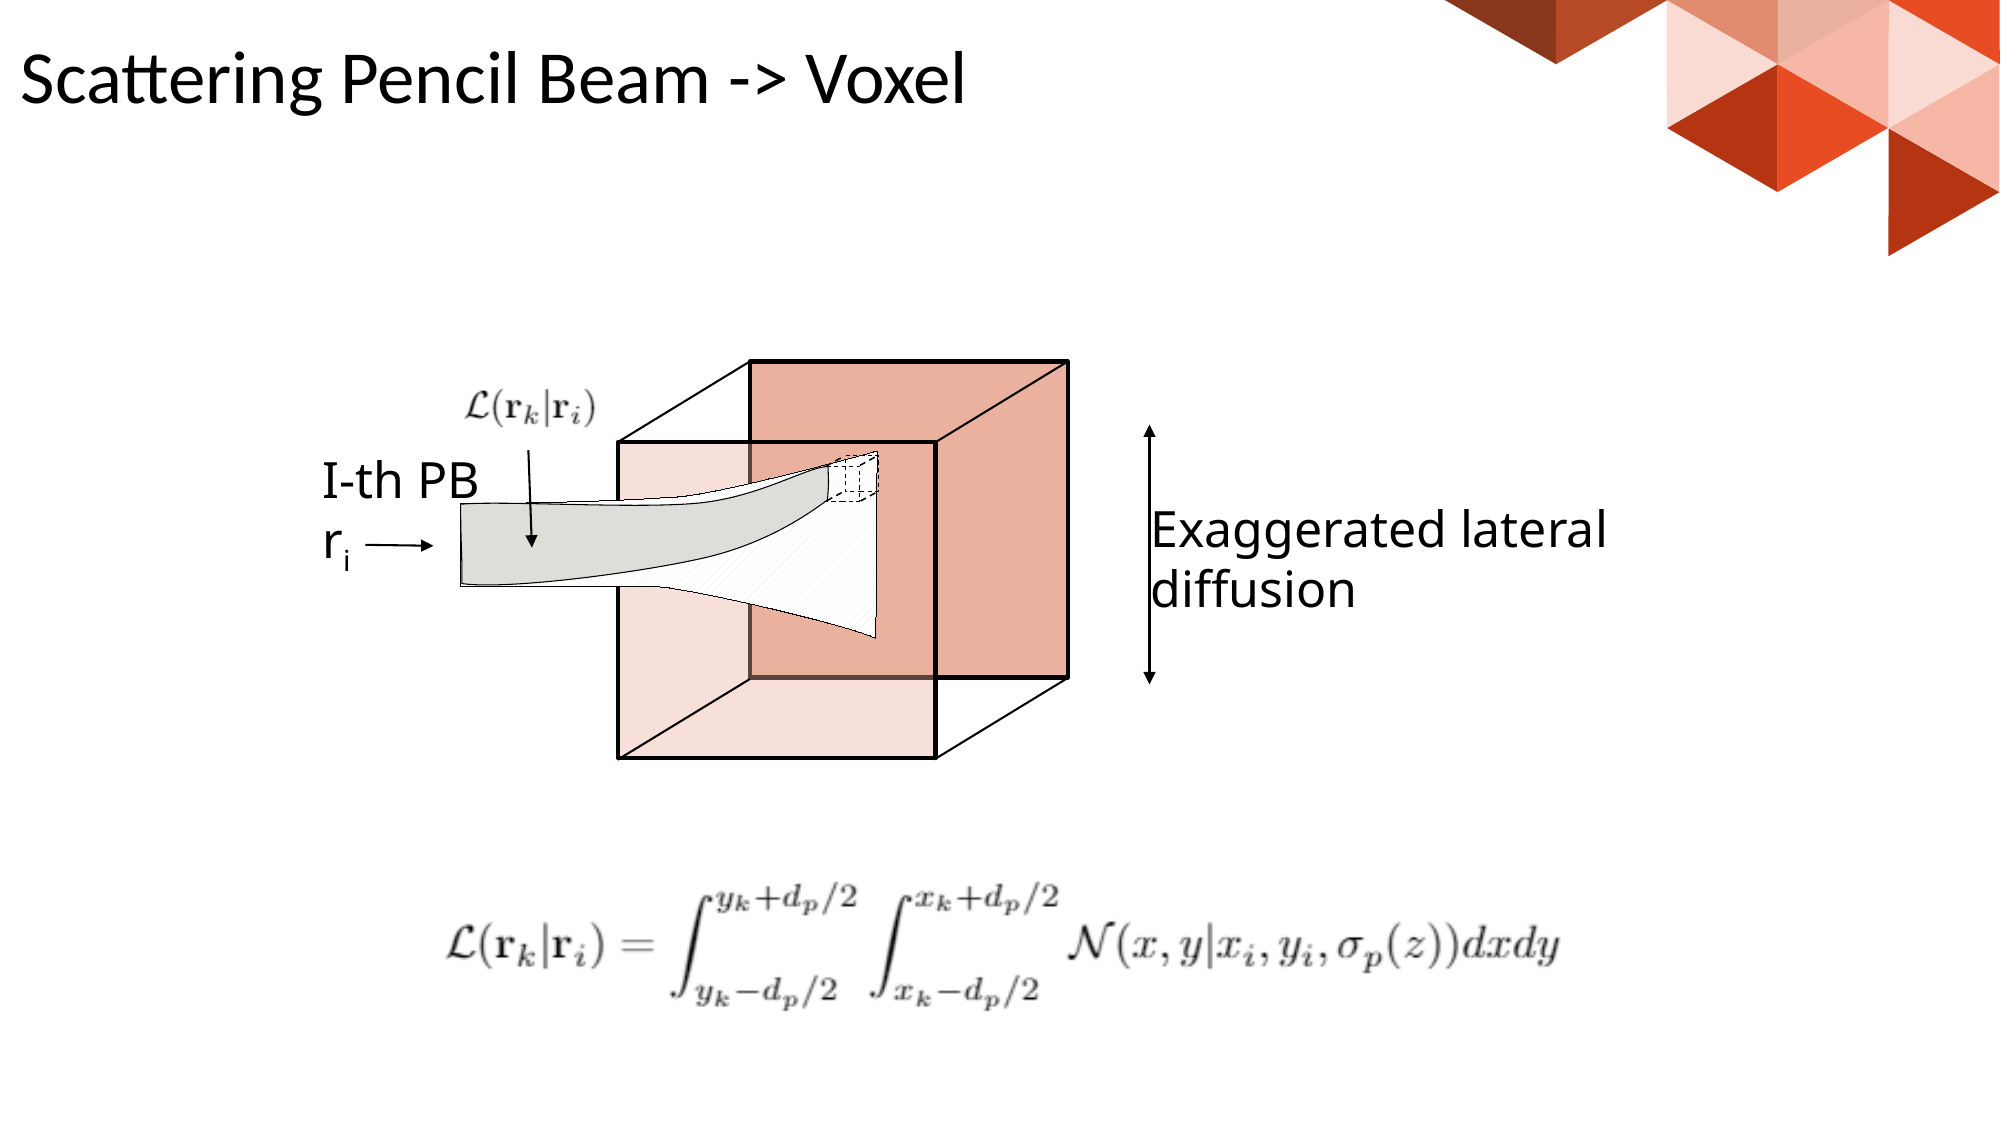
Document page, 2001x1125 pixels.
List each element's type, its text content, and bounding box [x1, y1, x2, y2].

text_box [617, 361, 751, 443]
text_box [617, 678, 751, 760]
text_box [566, 471, 800, 503]
text_box Exaggerated lateral diffusion [1135, 490, 1145, 626]
text_box [519, 507, 877, 639]
text_box Exaggerated lateral diffusion [1154, 490, 1636, 626]
text_box I-th PB ri [307, 441, 496, 585]
text_box [616, 440, 938, 760]
text_box [748, 359, 936, 440]
title Scattering Pencil Beam -> Voxel [20, 28, 1848, 205]
picture [348, 838, 1626, 1067]
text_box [935, 361, 1068, 443]
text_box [528, 449, 533, 548]
text_box [458, 465, 822, 588]
picture [452, 360, 605, 451]
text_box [933, 678, 1067, 760]
text_box [938, 448, 1070, 680]
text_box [825, 454, 880, 502]
